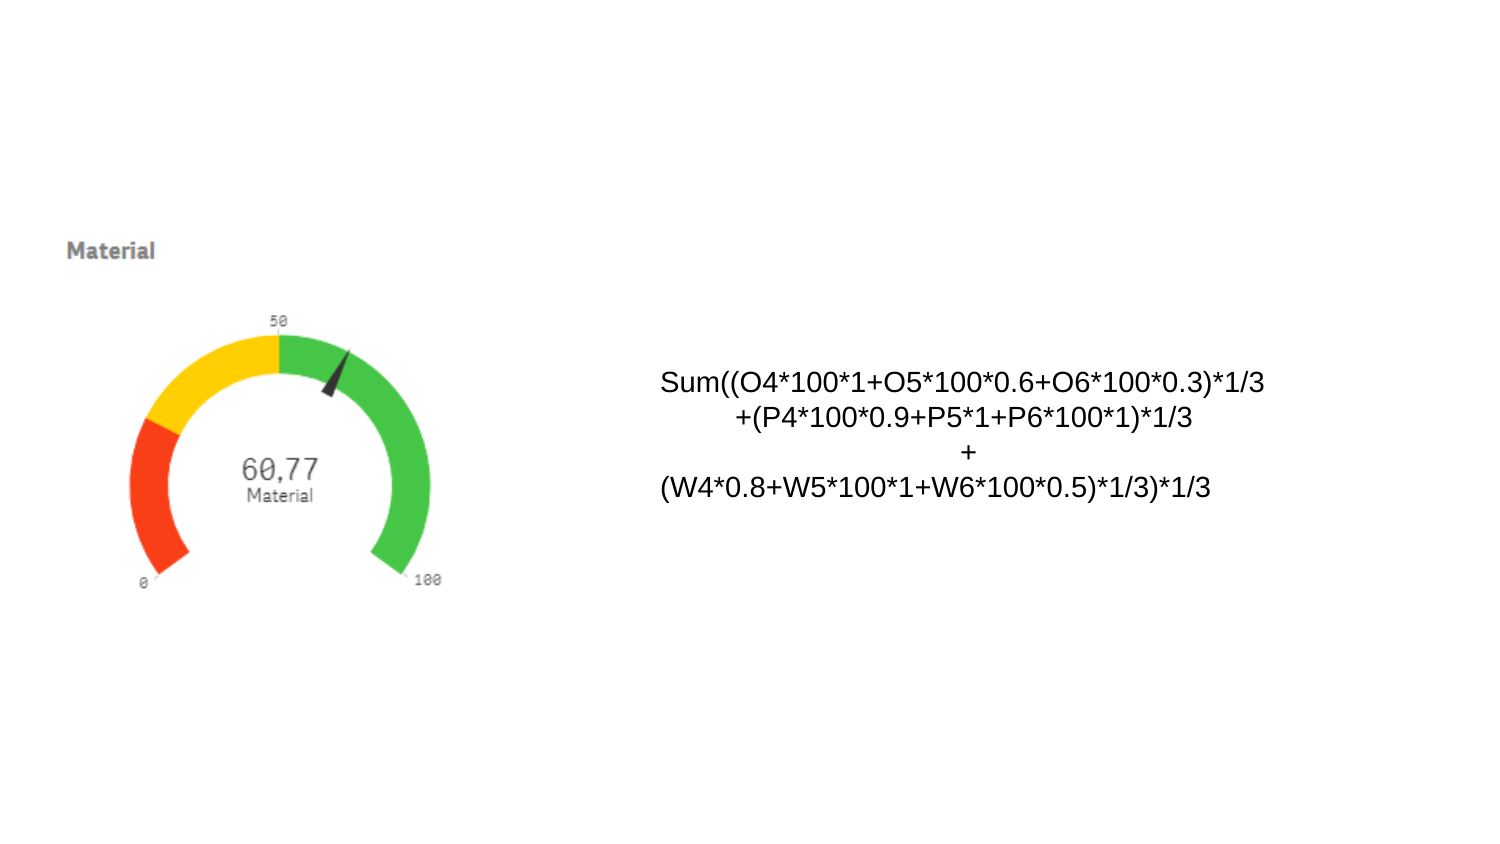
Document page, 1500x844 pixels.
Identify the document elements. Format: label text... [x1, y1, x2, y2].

picture [54, 231, 458, 612]
text_box Sum((O4*100*1+O5*100*0.6+O6*100*0.3)*1/3 +(P4*100*0.9+P5*1+P6*100*1)*1/3 +(W4*0.8+W5*100*1+W6*100*0.5)*1/3)*1/3 [645, 348, 1478, 495]
